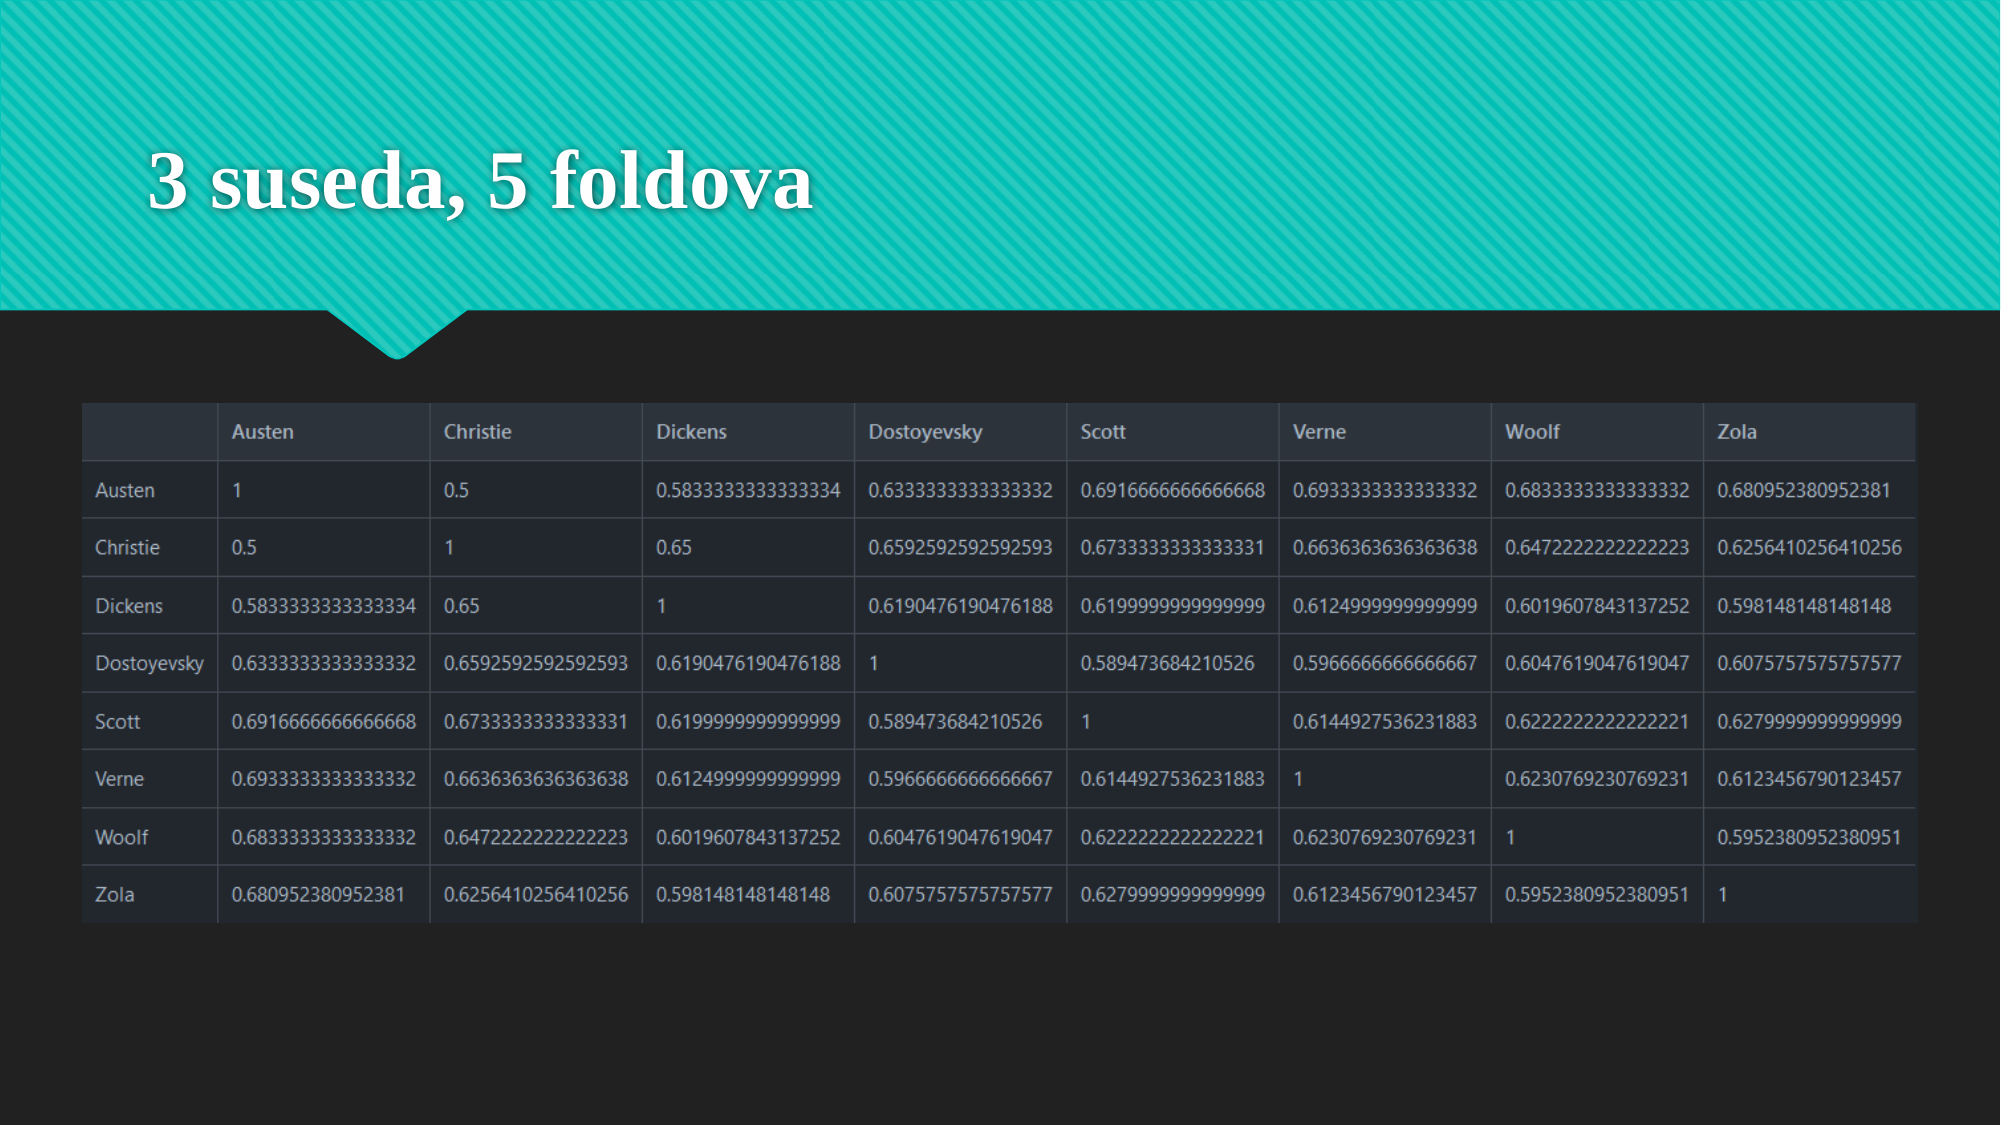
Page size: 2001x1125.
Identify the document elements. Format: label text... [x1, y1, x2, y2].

title 3 suseda, 5 foldova [132, 73, 1868, 233]
picture [81, 403, 1919, 923]
